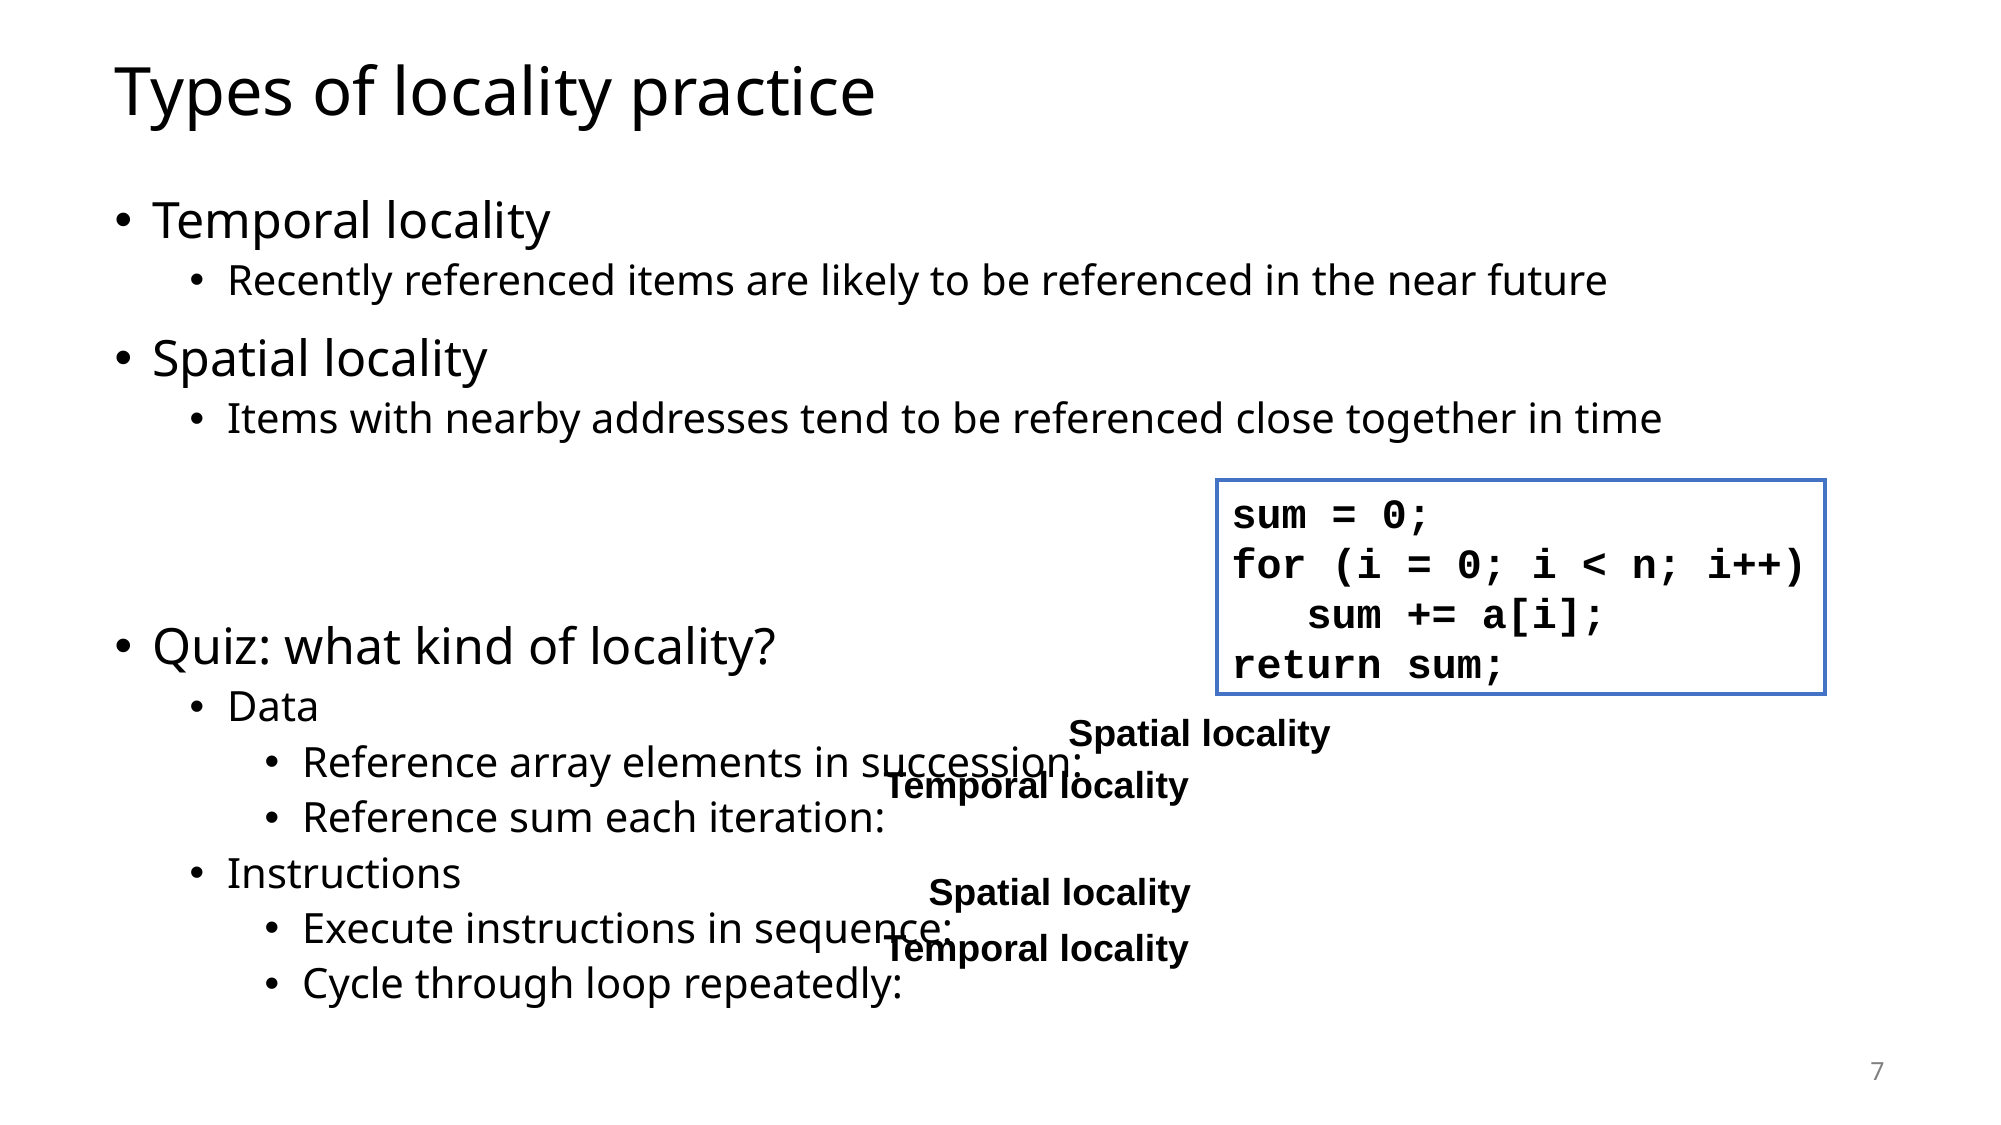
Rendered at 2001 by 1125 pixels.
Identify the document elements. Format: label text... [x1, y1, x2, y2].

text_box sum = 0; for (i = 0; i < n; i++) sum += a[i]; return sum; [1216, 479, 1825, 695]
title Types of locality practice [99, 37, 1900, 150]
text_box Spatial locality [921, 865, 1199, 921]
list Temporal locality Recently referenced items are likely to be referenced in the near future Spatial locality Items with nearby addresses tend to be referenced close together in time Quiz: what kind of locality? Data Reference array elements in succession: Reference sum each iteration: Instructions Execute instructions in sequence: Cycle through loop repeatedly: [99, 187, 1900, 1043]
slide_number 7 [1749, 1042, 1900, 1103]
text_box Temporal locality [876, 921, 1197, 977]
text_box Spatial locality [1060, 706, 1339, 762]
text_box Temporal locality [876, 758, 1197, 814]
